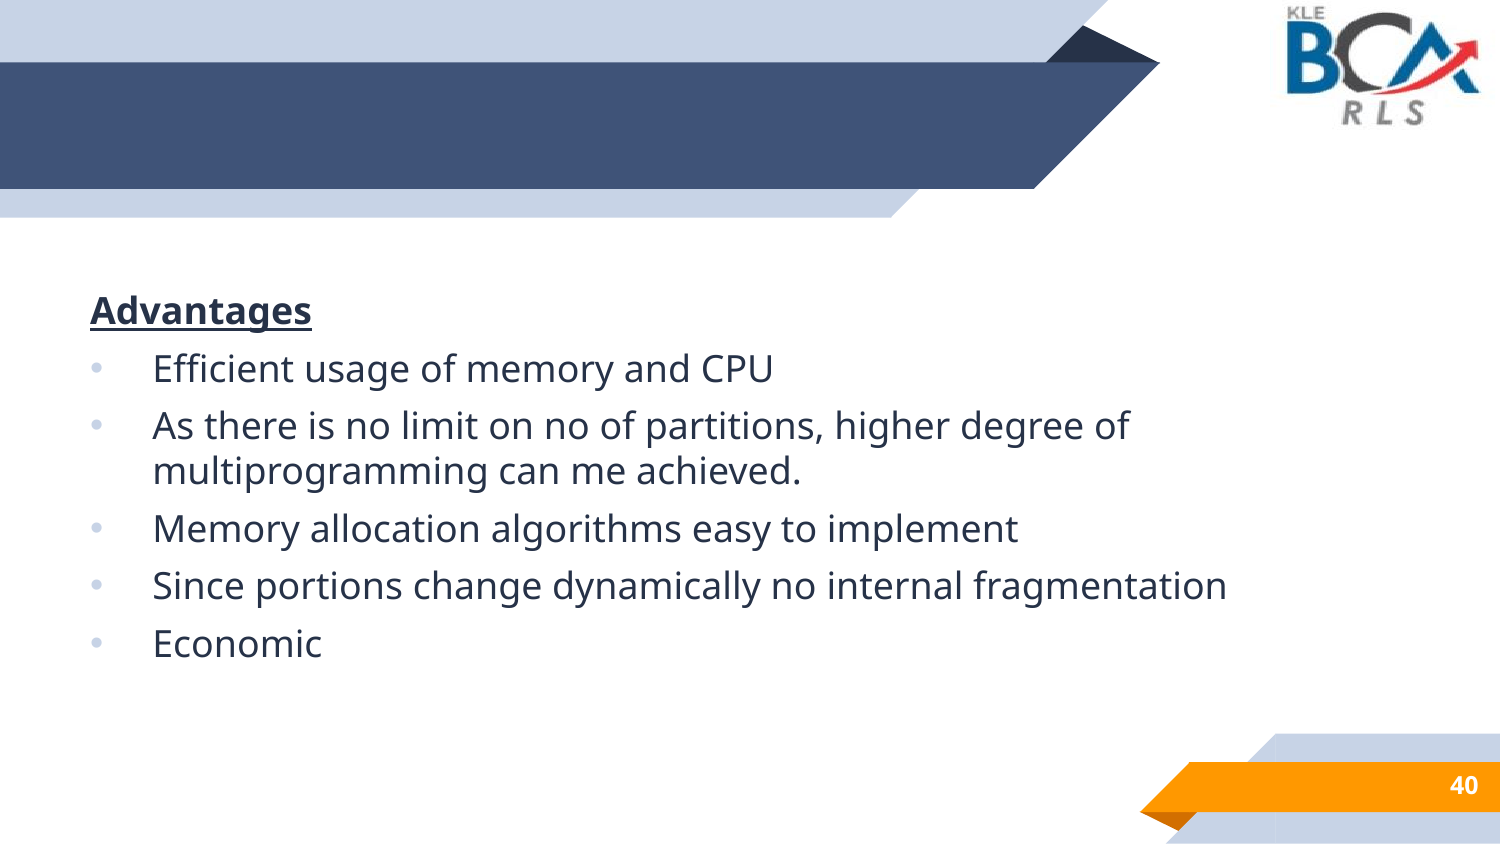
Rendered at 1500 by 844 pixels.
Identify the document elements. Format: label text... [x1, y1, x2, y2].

slide_number 40 [1249, 760, 1494, 813]
list Advantages Efficient usage of memory and CPU As there is no limit on no of partitions, higher degree of multiprogramming can me achieved. Memory allocation algorithms easy to implement Since portions change dynamically no internal fragmentation Economic [62, 246, 1363, 763]
picture [1270, 0, 1500, 135]
